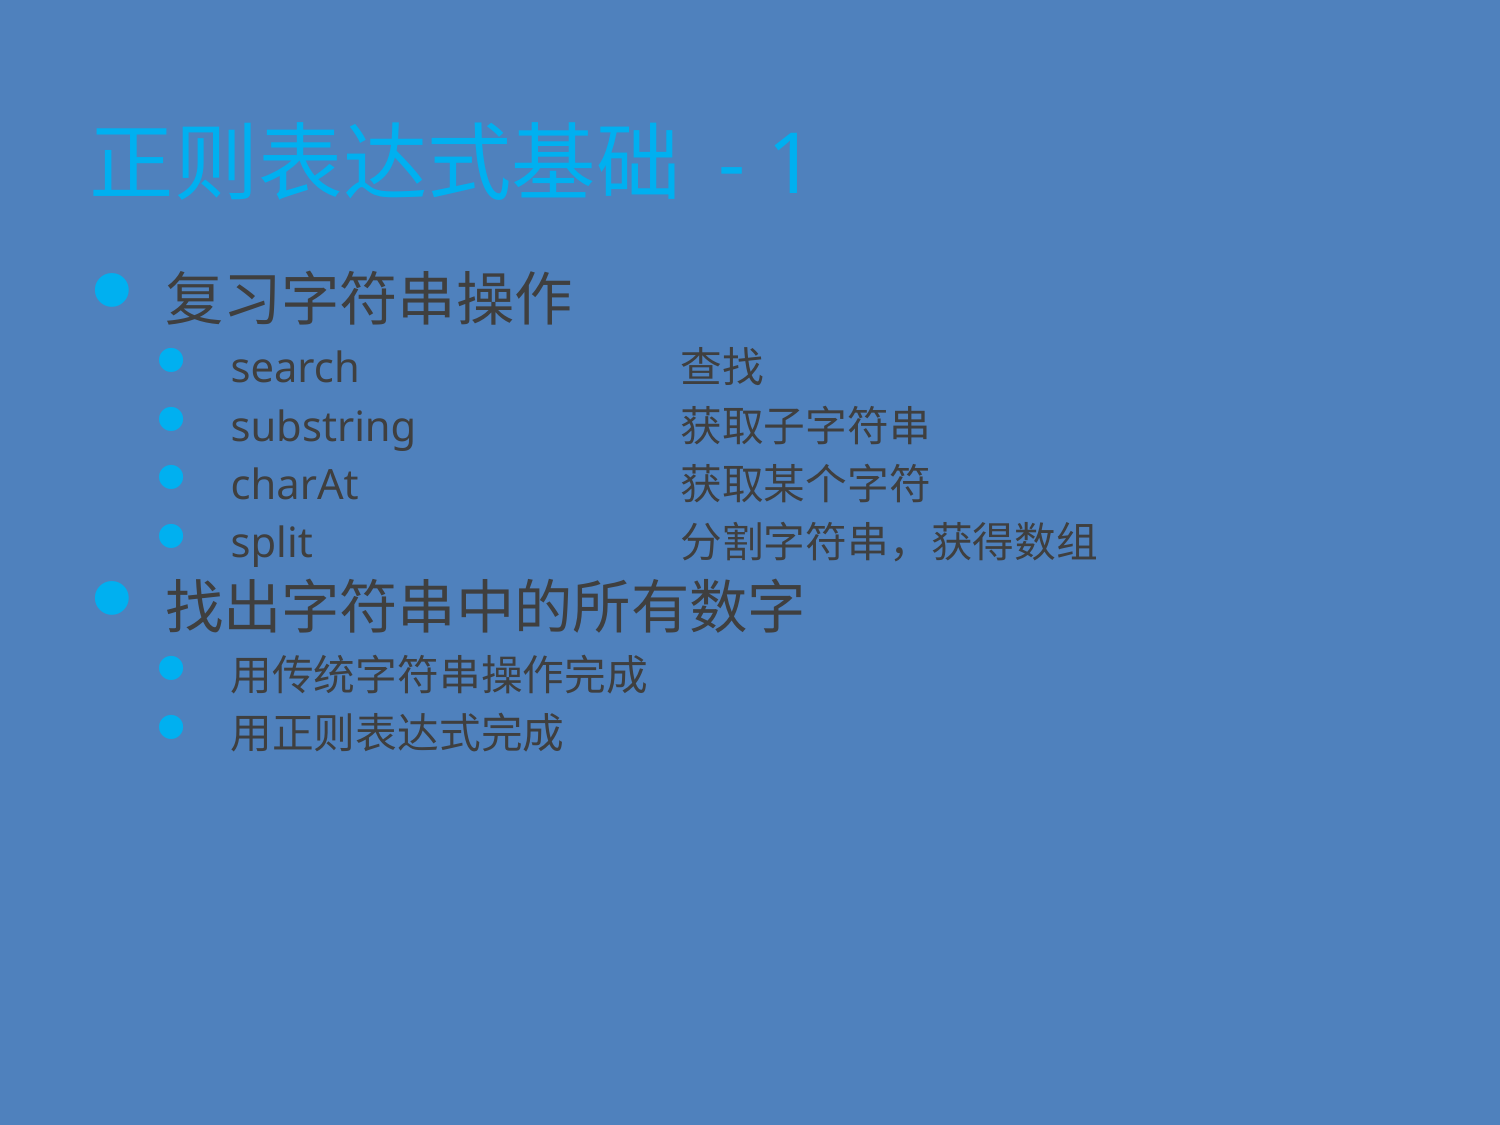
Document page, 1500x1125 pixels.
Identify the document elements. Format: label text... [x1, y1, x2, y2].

list 复习字符串操作 search 查找 substring 获取子字符串 charAt 获取某个字符 split 分割字符串，获得数组 找出字符串中的所有数字 用传统字符串操作完成 用正则表达式完成 [75, 262, 1425, 1125]
title 正则表达式基础 - 1 [75, 101, 1425, 219]
